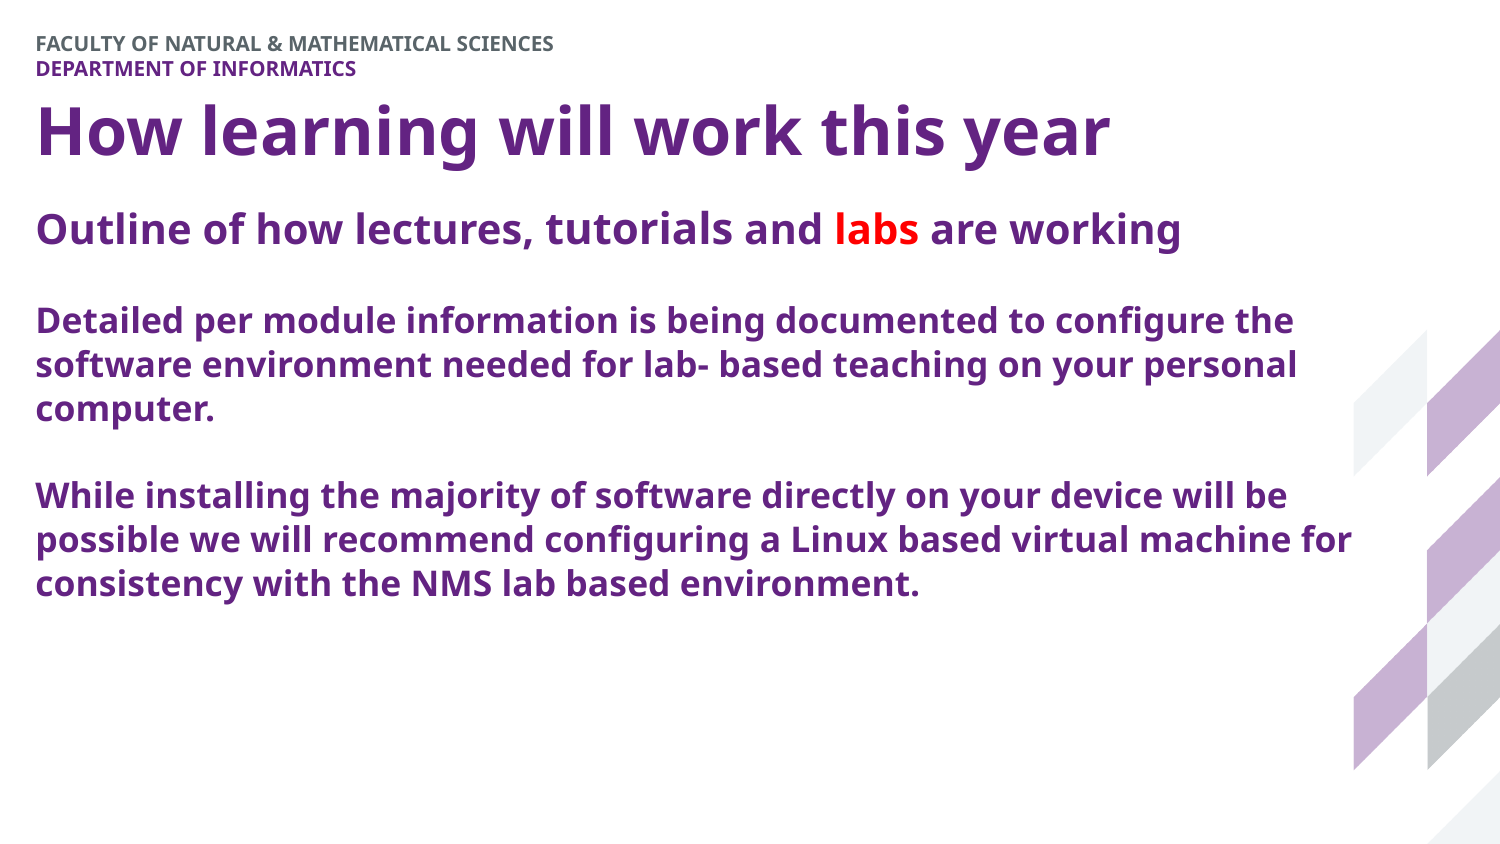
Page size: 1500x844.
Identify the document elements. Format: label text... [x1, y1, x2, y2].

list Outline of how lectures, tutorials and labs are working Detailed per module information is being documented to configure the software environment needed for lab- based teaching on your personal computer. While installing the majority of software directly on your device will be possible we will recommend configuring a Linux based virtual machine for consistency with the NMS lab based environment. [35, 209, 1442, 823]
title How learning will work this year [35, 88, 1329, 178]
